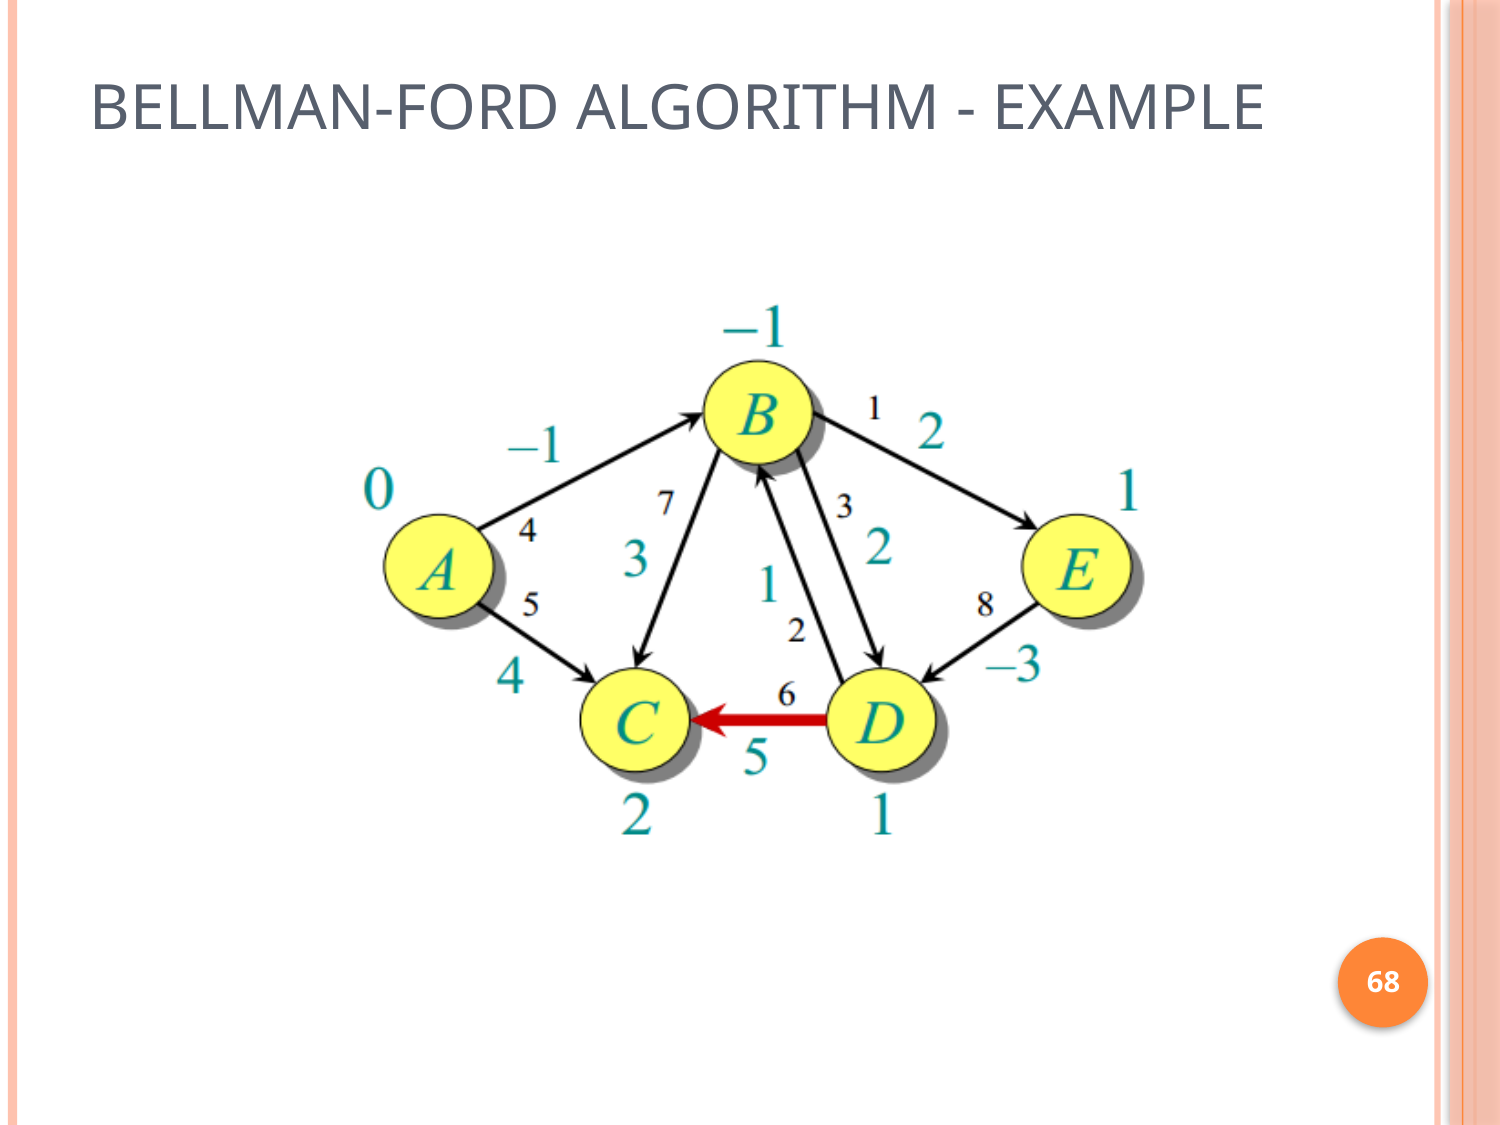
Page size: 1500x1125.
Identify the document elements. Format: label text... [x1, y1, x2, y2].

title Bellman-Ford algorithm - Example [75, 45, 1300, 150]
picture [333, 299, 1163, 872]
slide_number 68 [1333, 940, 1434, 1027]
